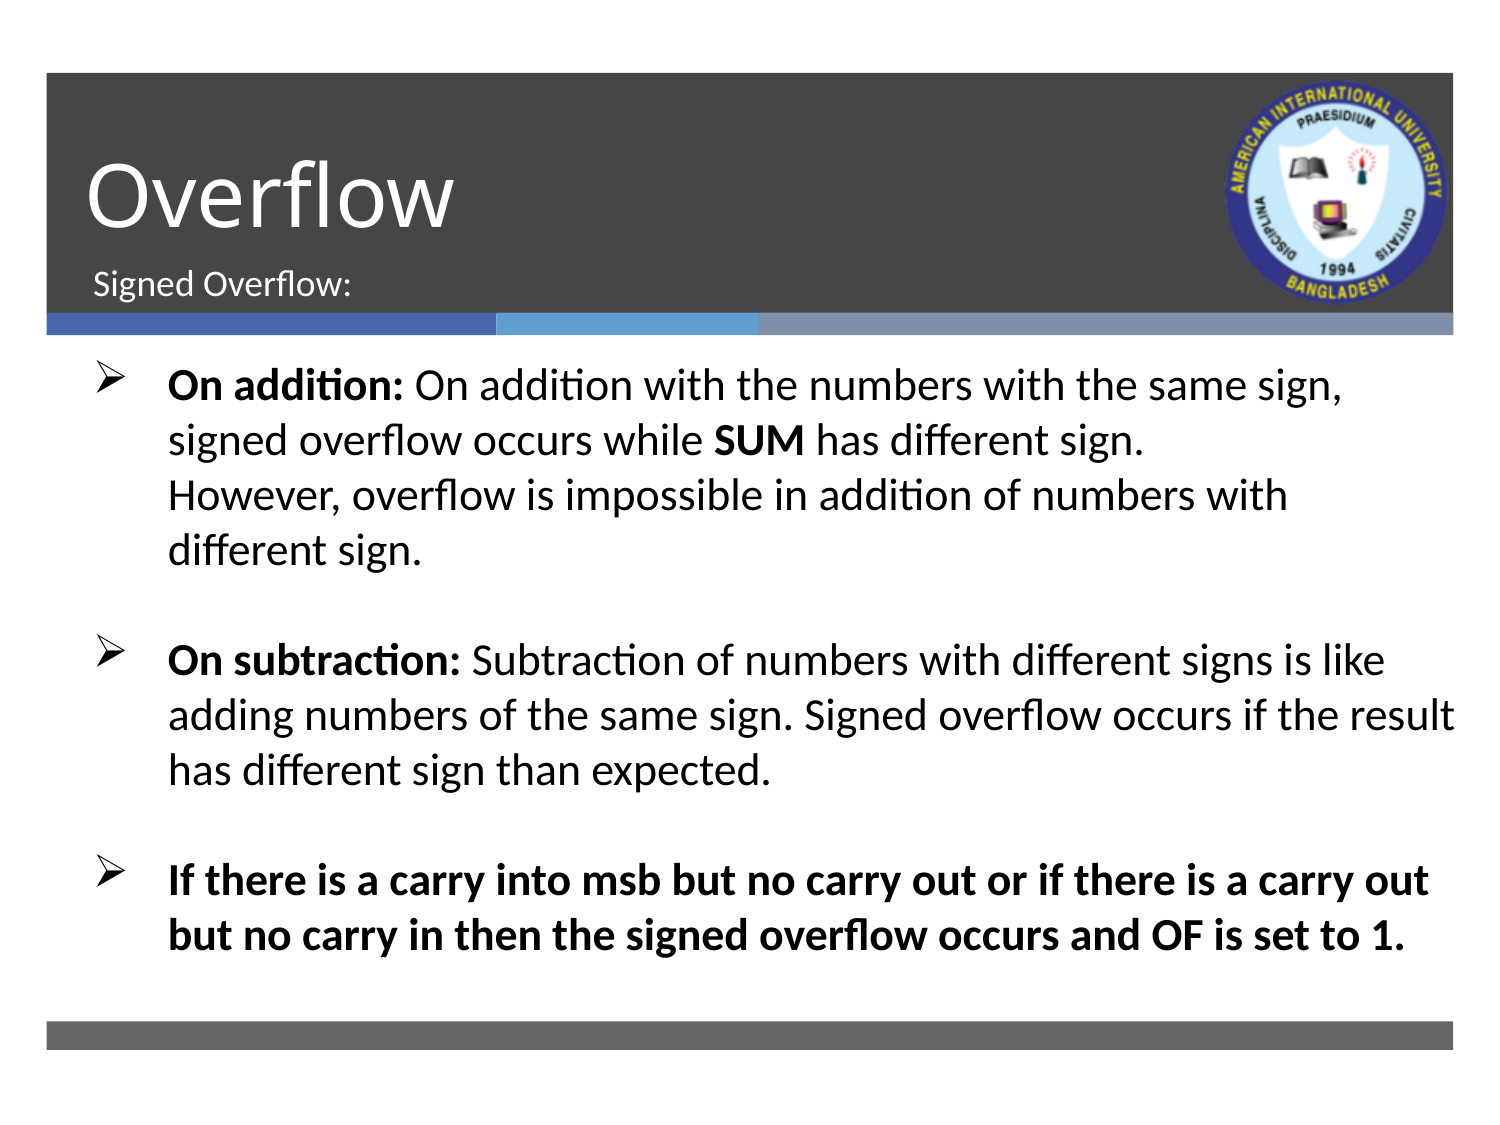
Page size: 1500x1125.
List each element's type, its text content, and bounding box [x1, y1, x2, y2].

subtitle Signed Overflow: [78, 251, 1351, 331]
picture [1351, 75, 1454, 310]
text_box On addition: On addition with the numbers with the same sign, signed overflow occurs while SUM has different sign. However, overflow is impossible in addition of numbers with different sign. On subtraction: Subtraction of numbers with different signs is like adding numbers of the same sign. Signed overflow occurs if the result has different sign than expected. If there is a carry into msb but no carry out or if there is a carry out but no carry in then the signed overflow occurs and OF is set to 1. [78, 347, 1472, 967]
title Overflow [69, 73, 1351, 253]
